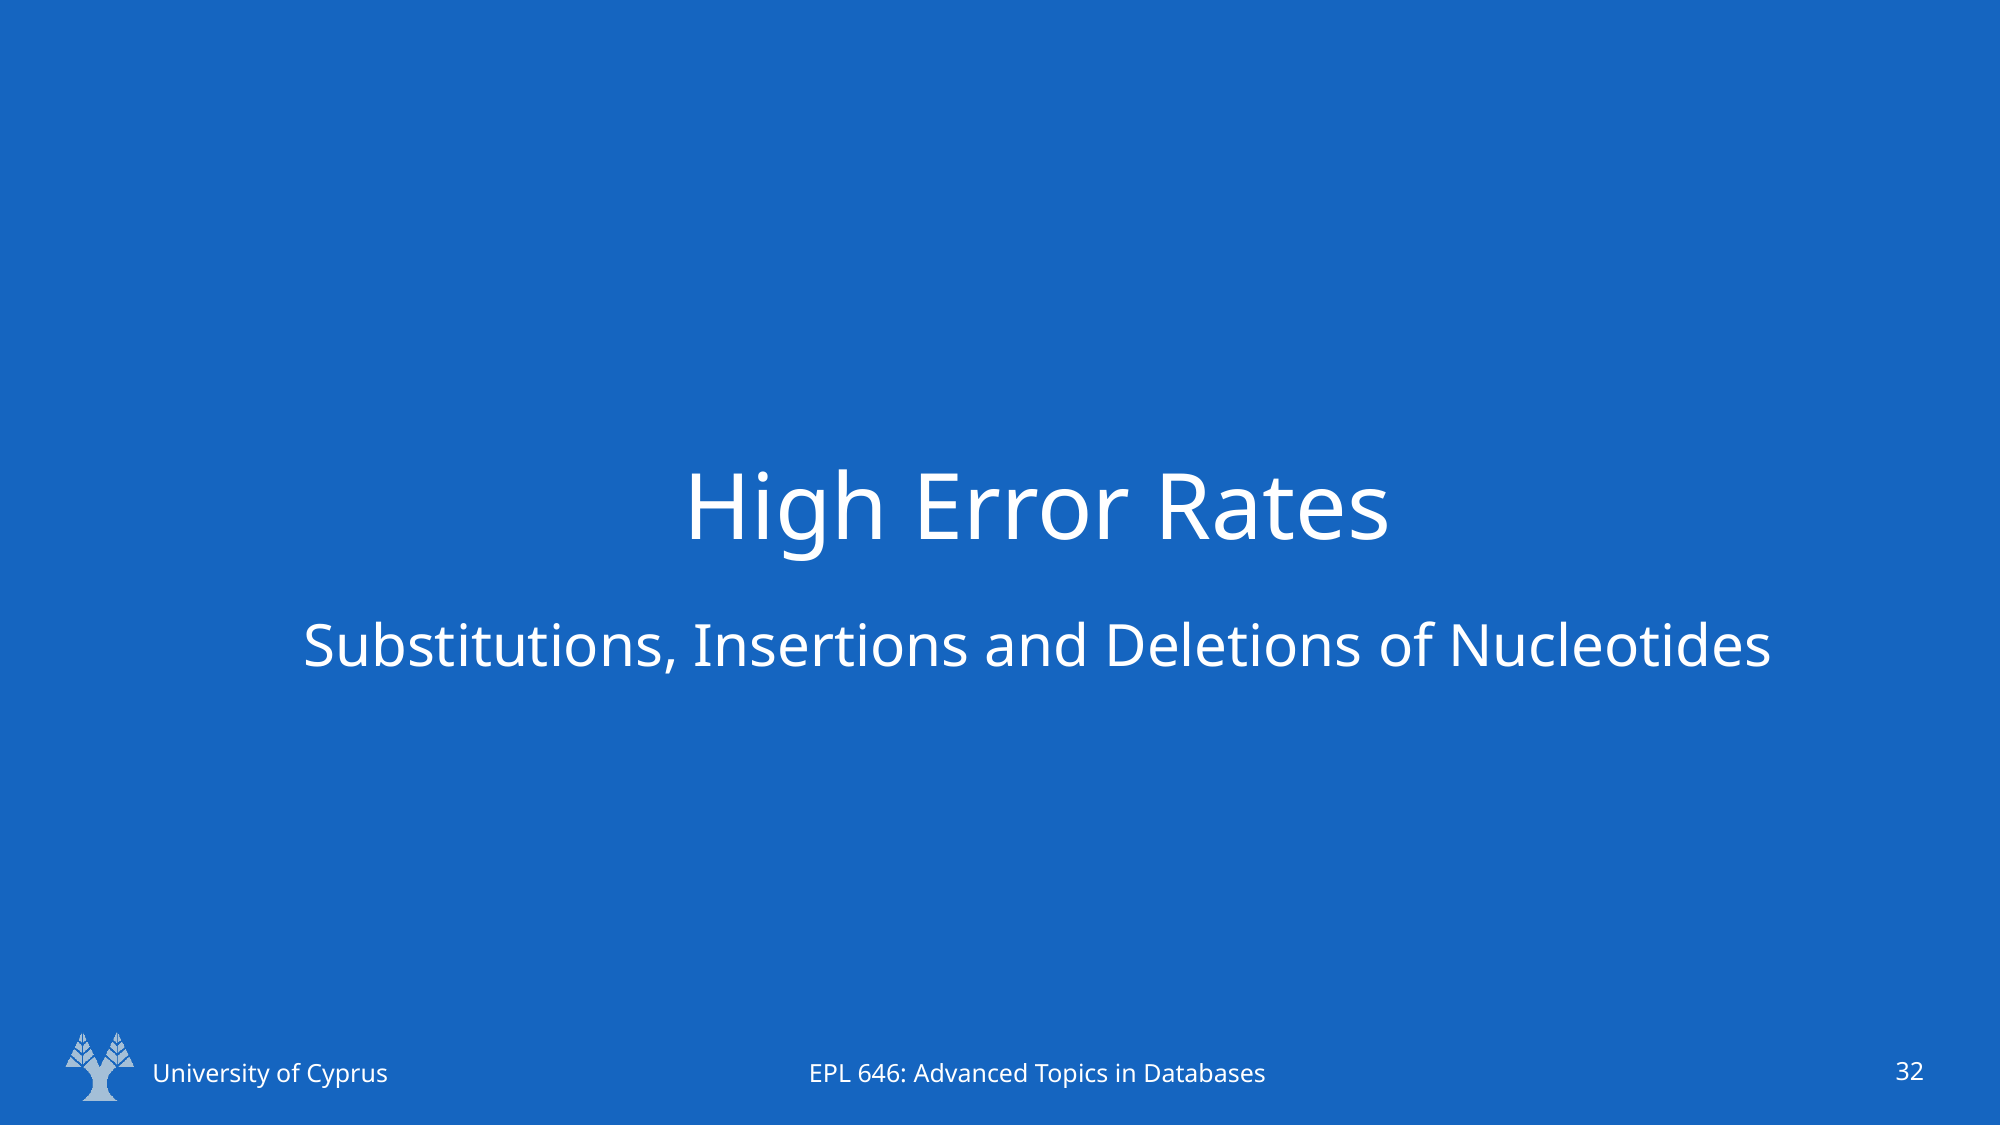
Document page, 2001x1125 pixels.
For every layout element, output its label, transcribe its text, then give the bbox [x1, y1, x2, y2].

text_box Substitutions, Insertions and Deletions of Nucleotides [239, 550, 1837, 746]
slide_number 32 [1489, 1042, 1940, 1103]
title High Error Rates [652, 412, 1423, 550]
footer EPL 646: Advanced Topics in Databases [662, 1042, 1414, 1103]
slide_number University of Cyprus [137, 1042, 588, 1103]
